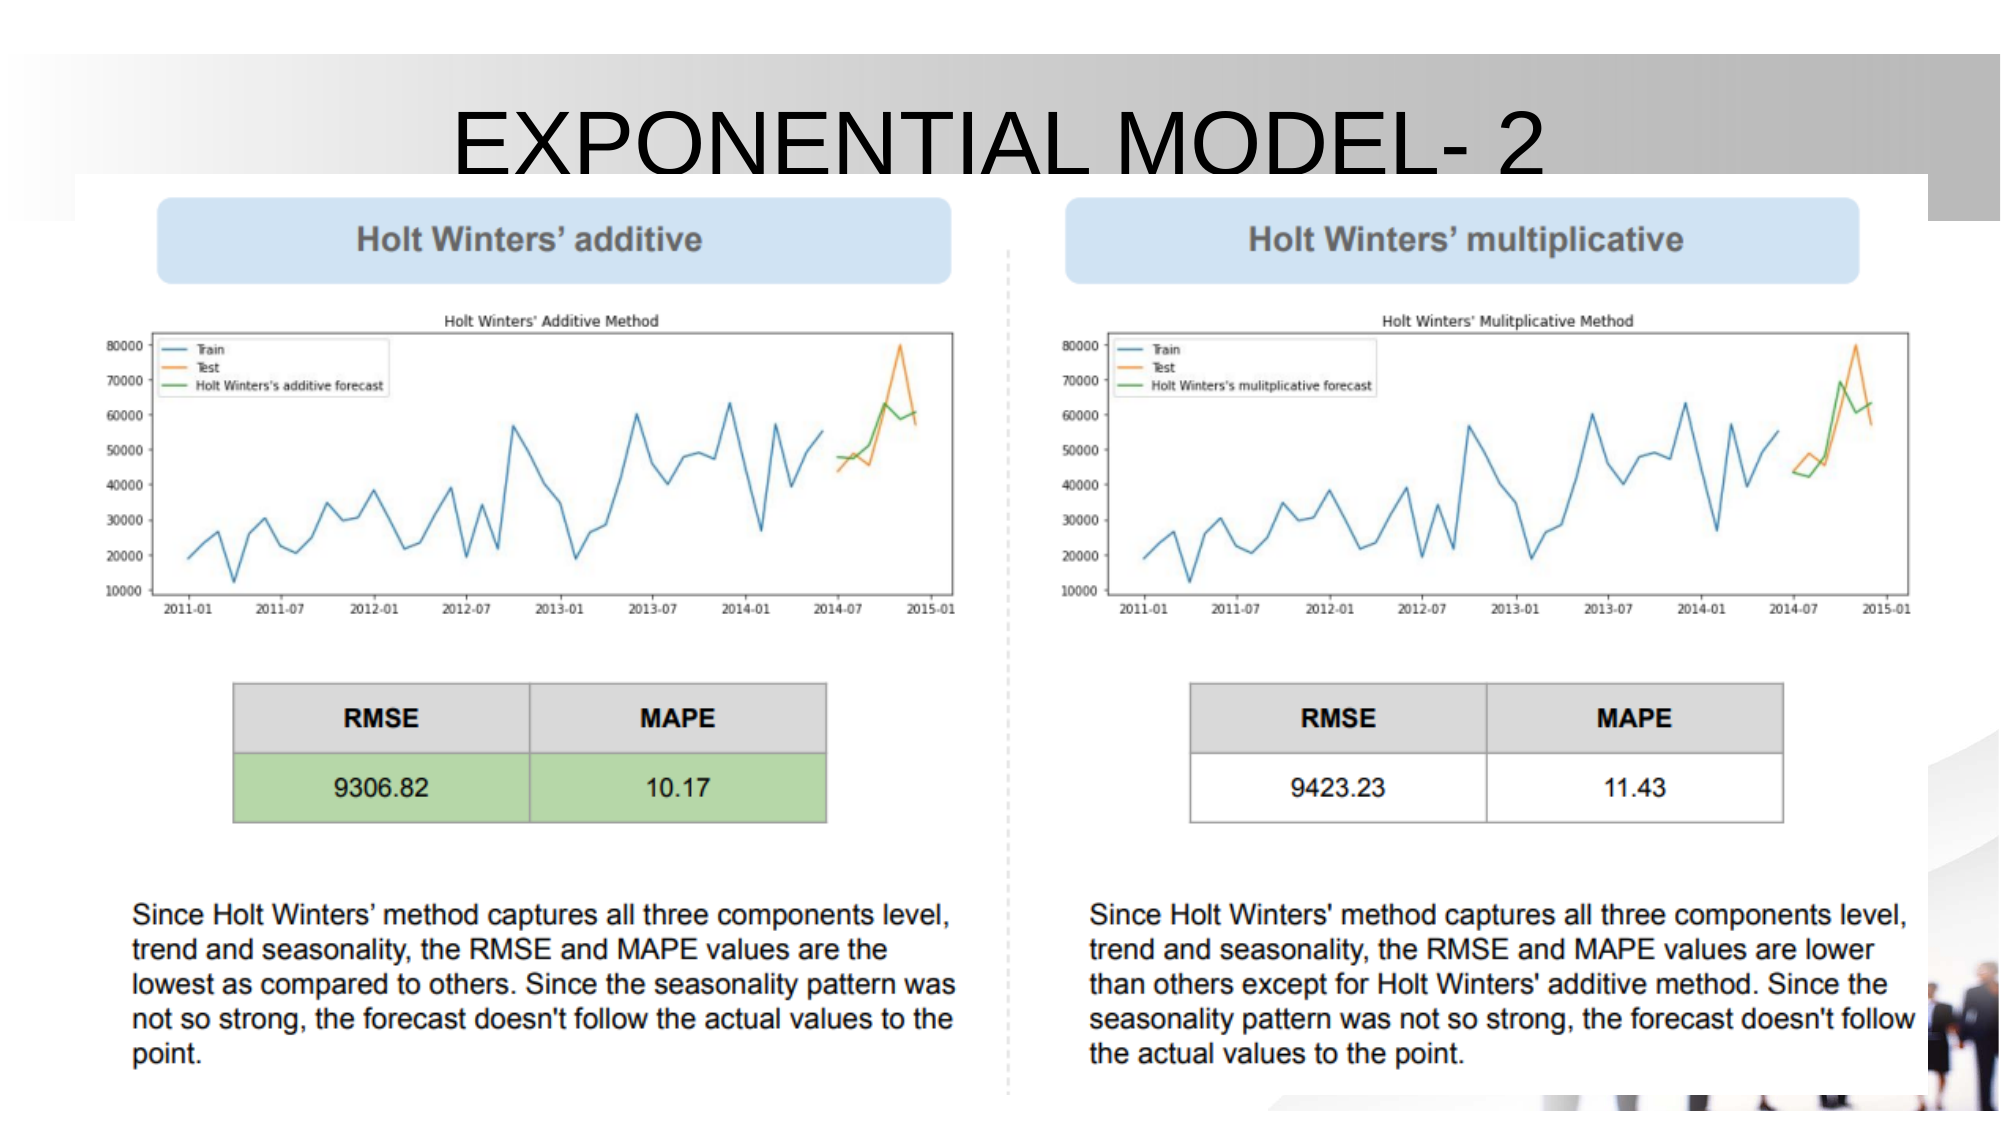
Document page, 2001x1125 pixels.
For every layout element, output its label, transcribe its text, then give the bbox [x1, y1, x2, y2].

title EXPONENTIAL MODEL- 2 [99, 44, 1901, 174]
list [75, 174, 1928, 1095]
picture [1268, 728, 1999, 1111]
